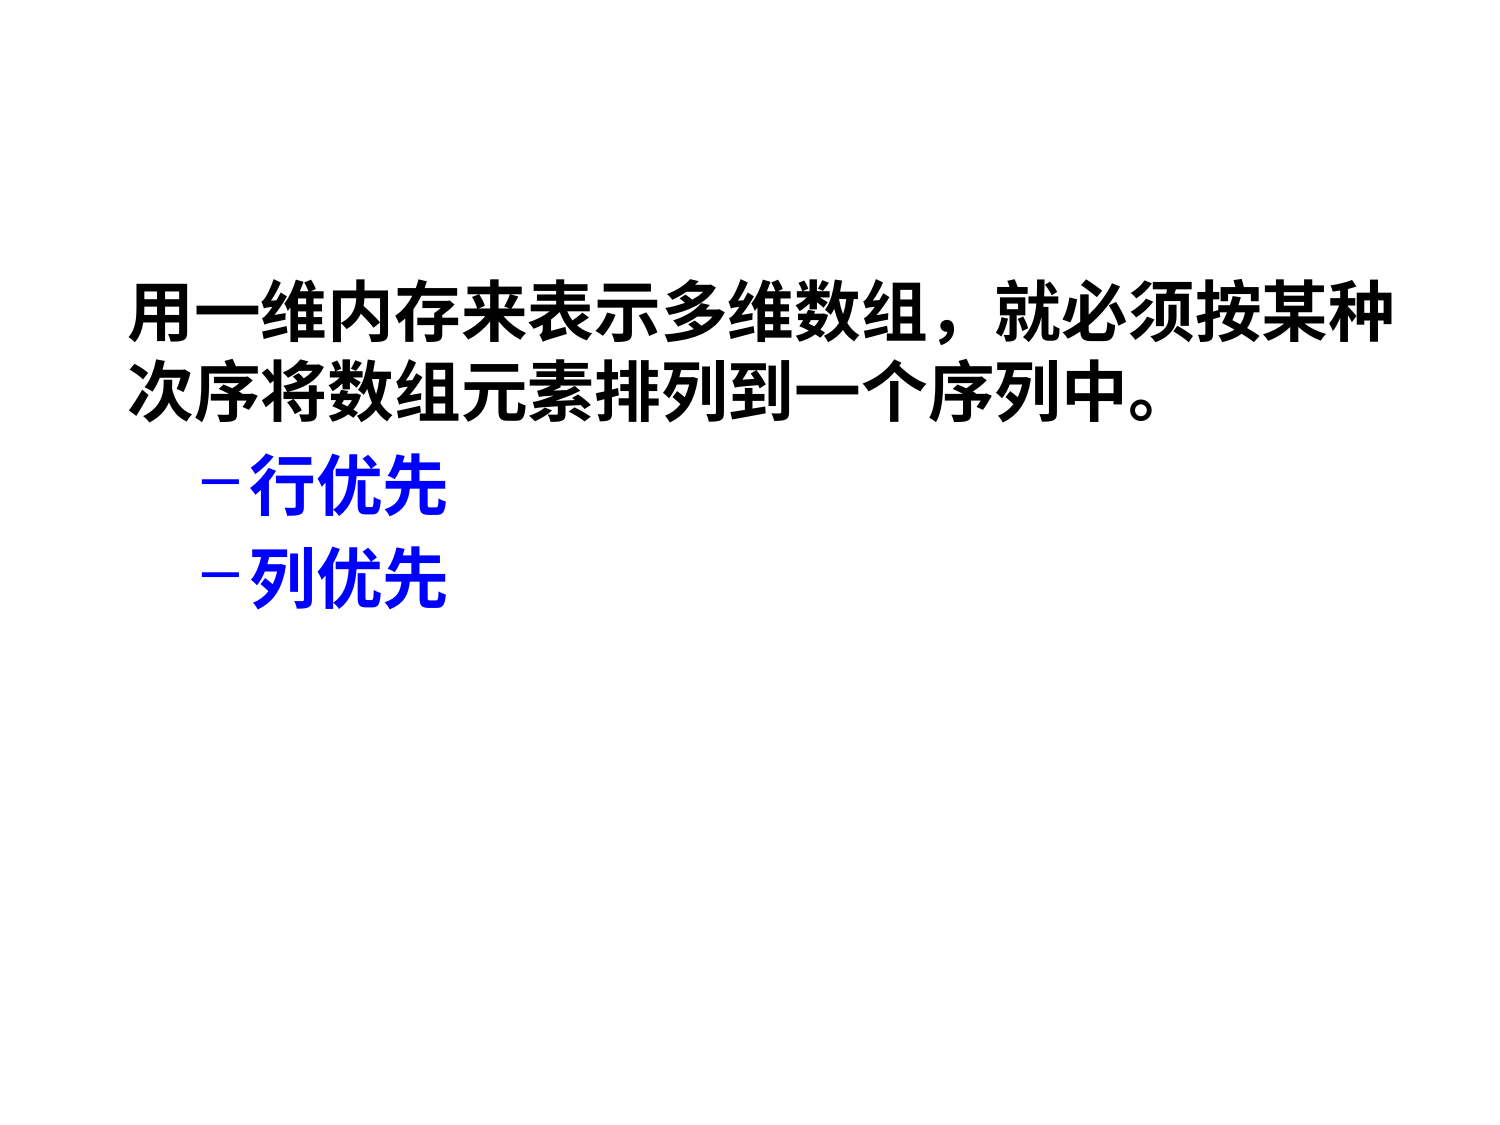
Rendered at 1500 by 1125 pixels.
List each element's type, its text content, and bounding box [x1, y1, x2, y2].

list 用一维内存来表示多维数组，就必须按某种次序将数组元素排列到一个序列中。 行优先 列优先 [112, 262, 1425, 1005]
